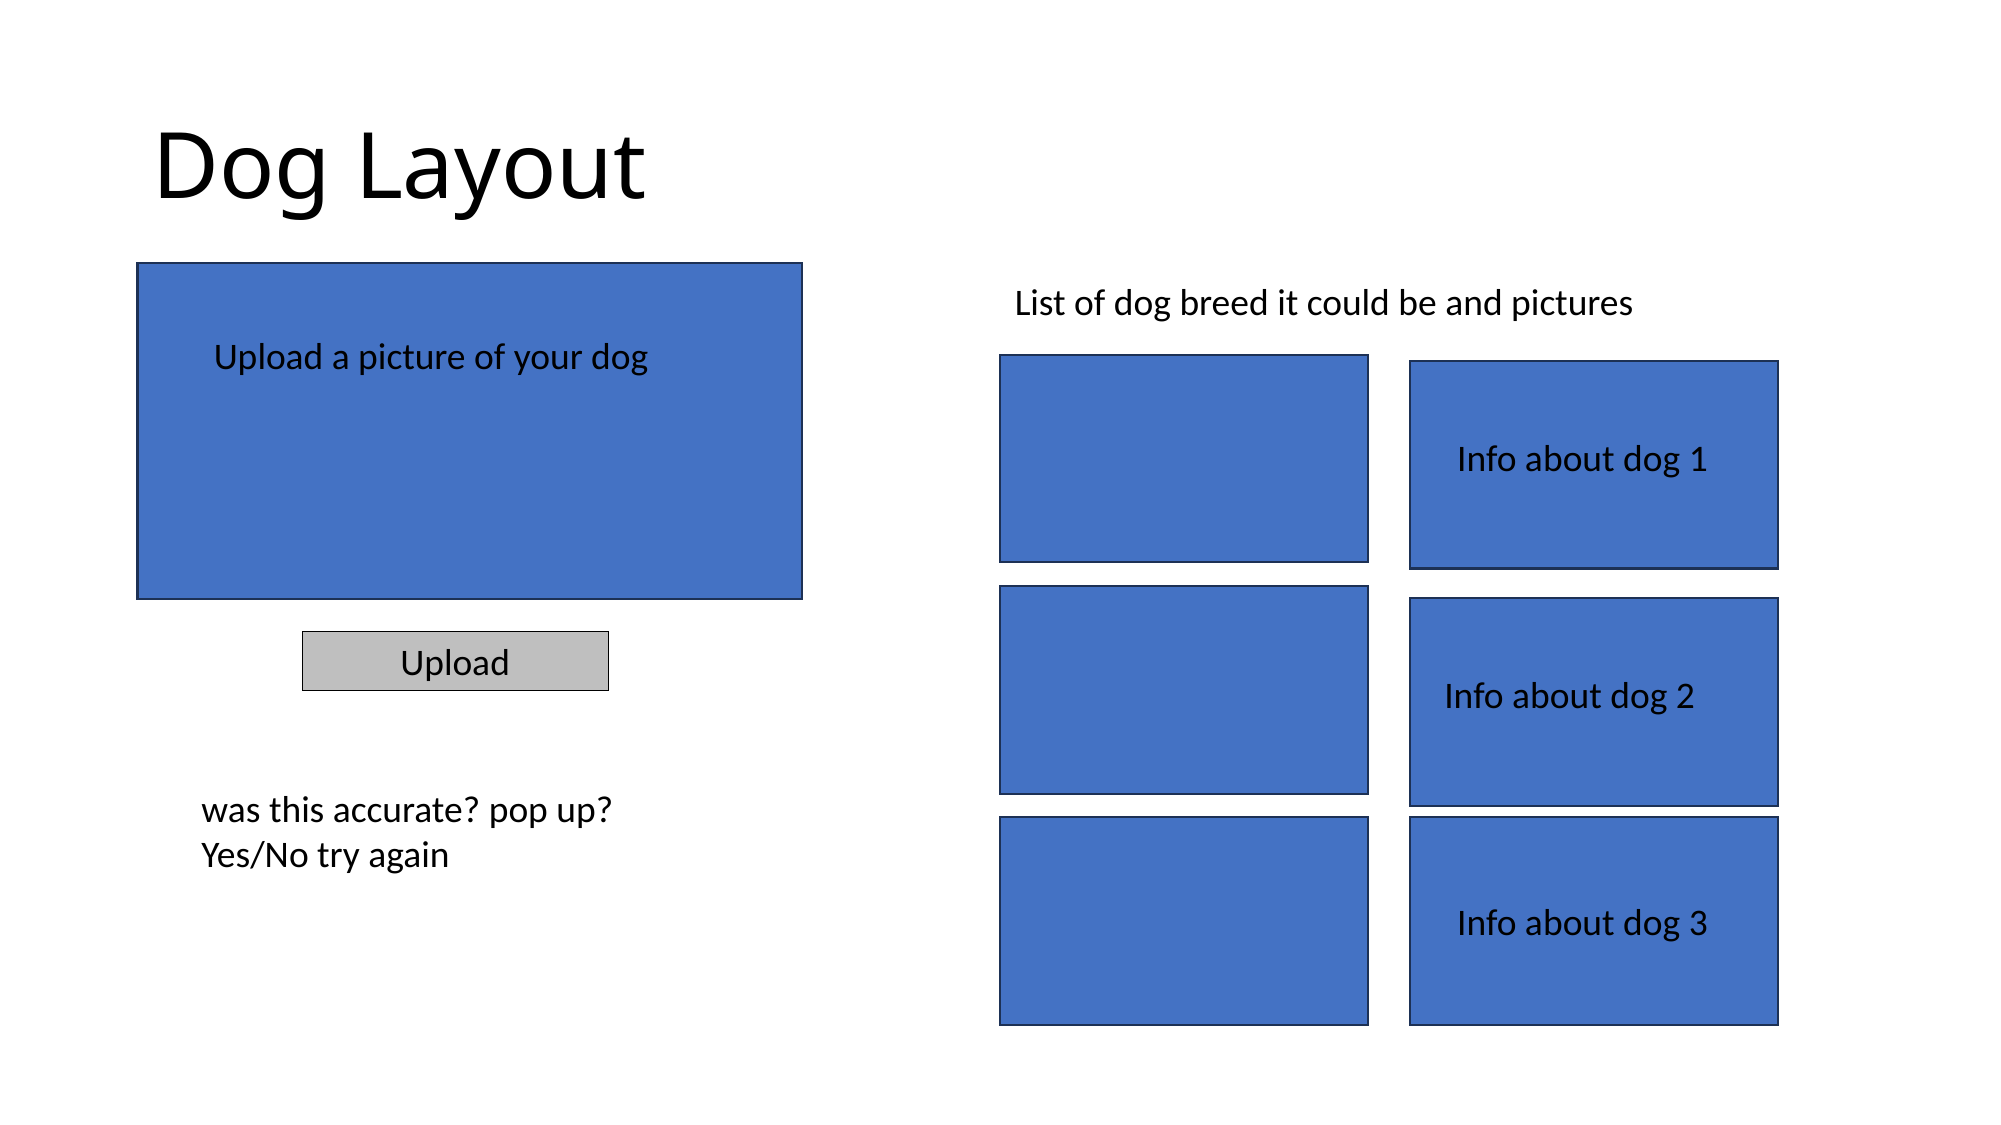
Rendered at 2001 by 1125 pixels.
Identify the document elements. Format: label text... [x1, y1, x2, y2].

text_box List of dog breed it could be and pictures [999, 270, 1885, 331]
text_box [999, 585, 1369, 795]
text_box was this accurate? pop up? Yes/No try again [186, 777, 747, 883]
text_box Info about dog 3 [1442, 890, 1833, 951]
title Dog Layout [137, 59, 1863, 278]
text_box Upload [302, 631, 609, 691]
text_box [1409, 816, 1779, 1026]
text_box [136, 262, 803, 600]
text_box [1409, 597, 1779, 807]
text_box [999, 354, 1369, 563]
text_box Upload a picture of your dog [199, 324, 804, 385]
text_box Info about dog 1 [1442, 426, 1833, 486]
text_box [1409, 360, 1779, 570]
text_box Info about dog 2 [1429, 663, 1820, 724]
text_box [999, 816, 1369, 1026]
